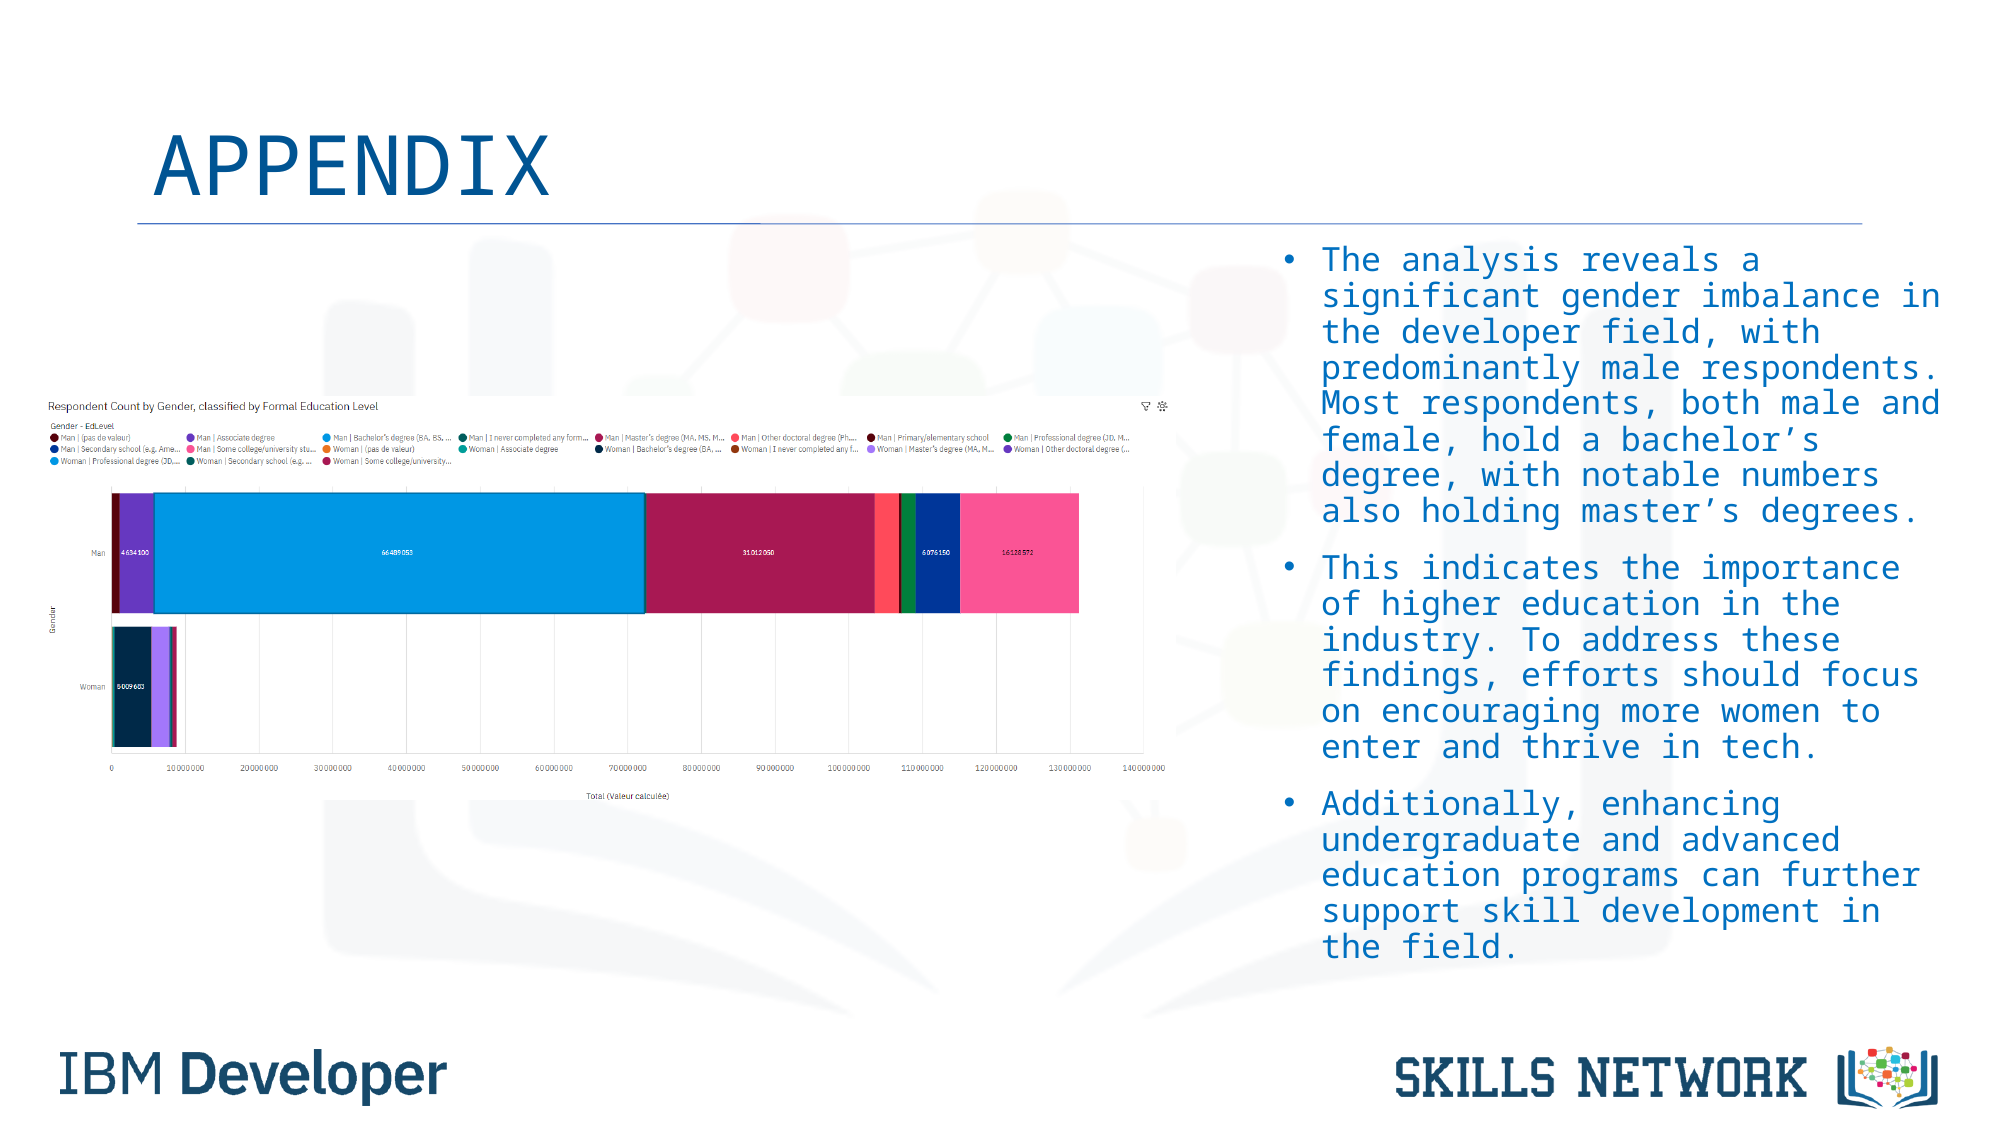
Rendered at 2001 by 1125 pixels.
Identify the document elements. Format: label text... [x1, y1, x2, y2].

picture [43, 396, 1176, 800]
picture [55, 1045, 459, 1108]
list The analysis reveals a significant gender imbalance in the developer field, with predominantly male respondents. Most respondents, both male and female, hold a bachelor’s degree, with notable numbers also holding master’s degrees. This indicates the importance of higher education in the industry. To address these findings, efforts should focus on encouraging more women to enter and thrive in tech. Additionally, enhancing undergraduate and advanced education programs can further support skill development in the field. [1268, 235, 1961, 1004]
title APPENDIX [137, 59, 1863, 278]
picture [1390, 1045, 1945, 1111]
